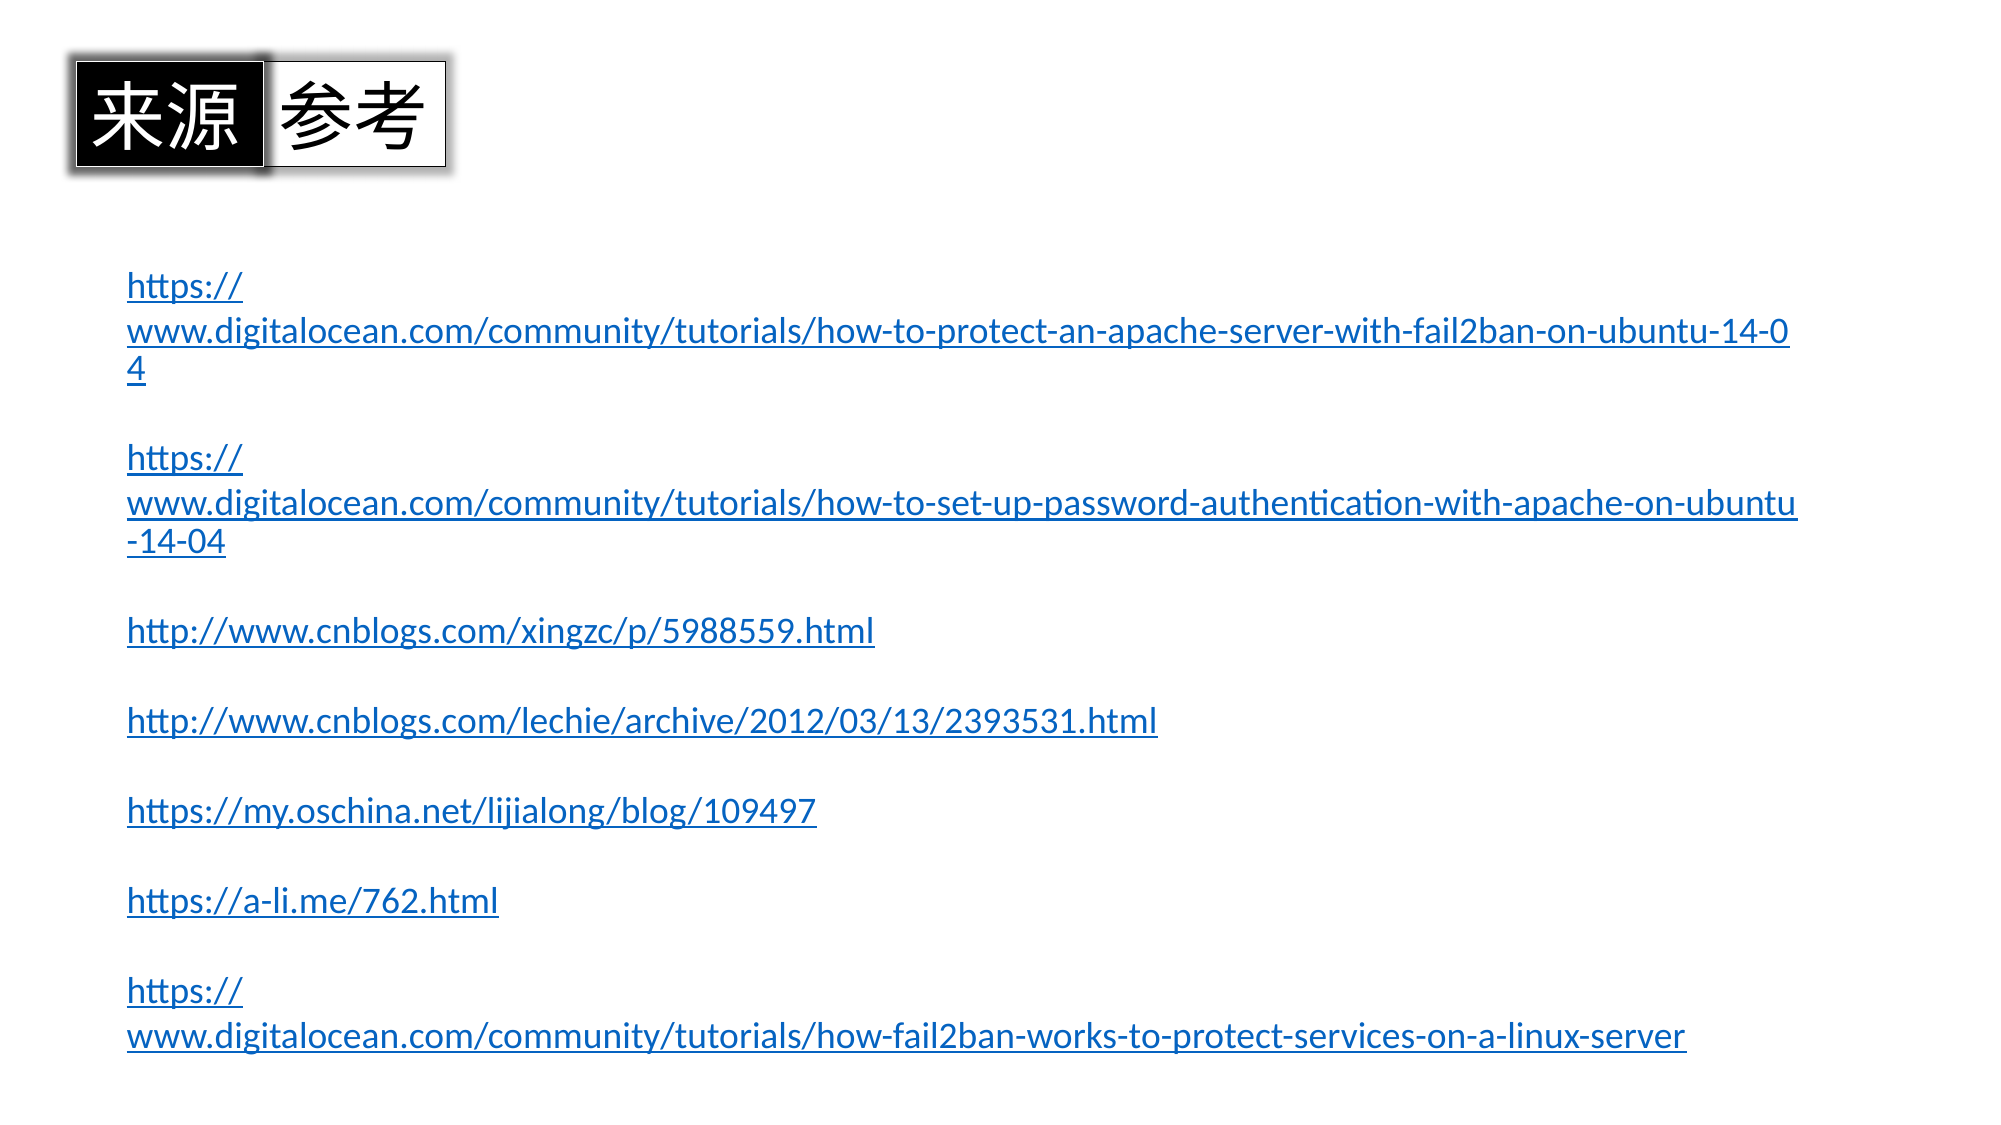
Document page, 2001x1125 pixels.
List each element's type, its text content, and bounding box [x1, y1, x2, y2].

text_box https://www.digitalocean.com/community/tutorials/how-to-protect-an-apache-server-with-fail2ban-on-ubuntu-14-04 https://www.digitalocean.com/community/tutorials/how-to-set-up-password-authentication-with-apache-on-ubuntu-14-04 http://www.cnblogs.com/xingzc/p/5988559.html http://www.cnblogs.com/lechie/archive/2012/03/13/2393531.html https://my.oschina.net/lijialong/blog/109497 https://a-li.me/762.html https://www.digitalocean.com/community/tutorials/how-fail2ban-works-to-protect-services-on-a-linux-server [111, 253, 1817, 1034]
text_box 参考 [279, 61, 446, 167]
text_box 来源 [76, 61, 264, 167]
